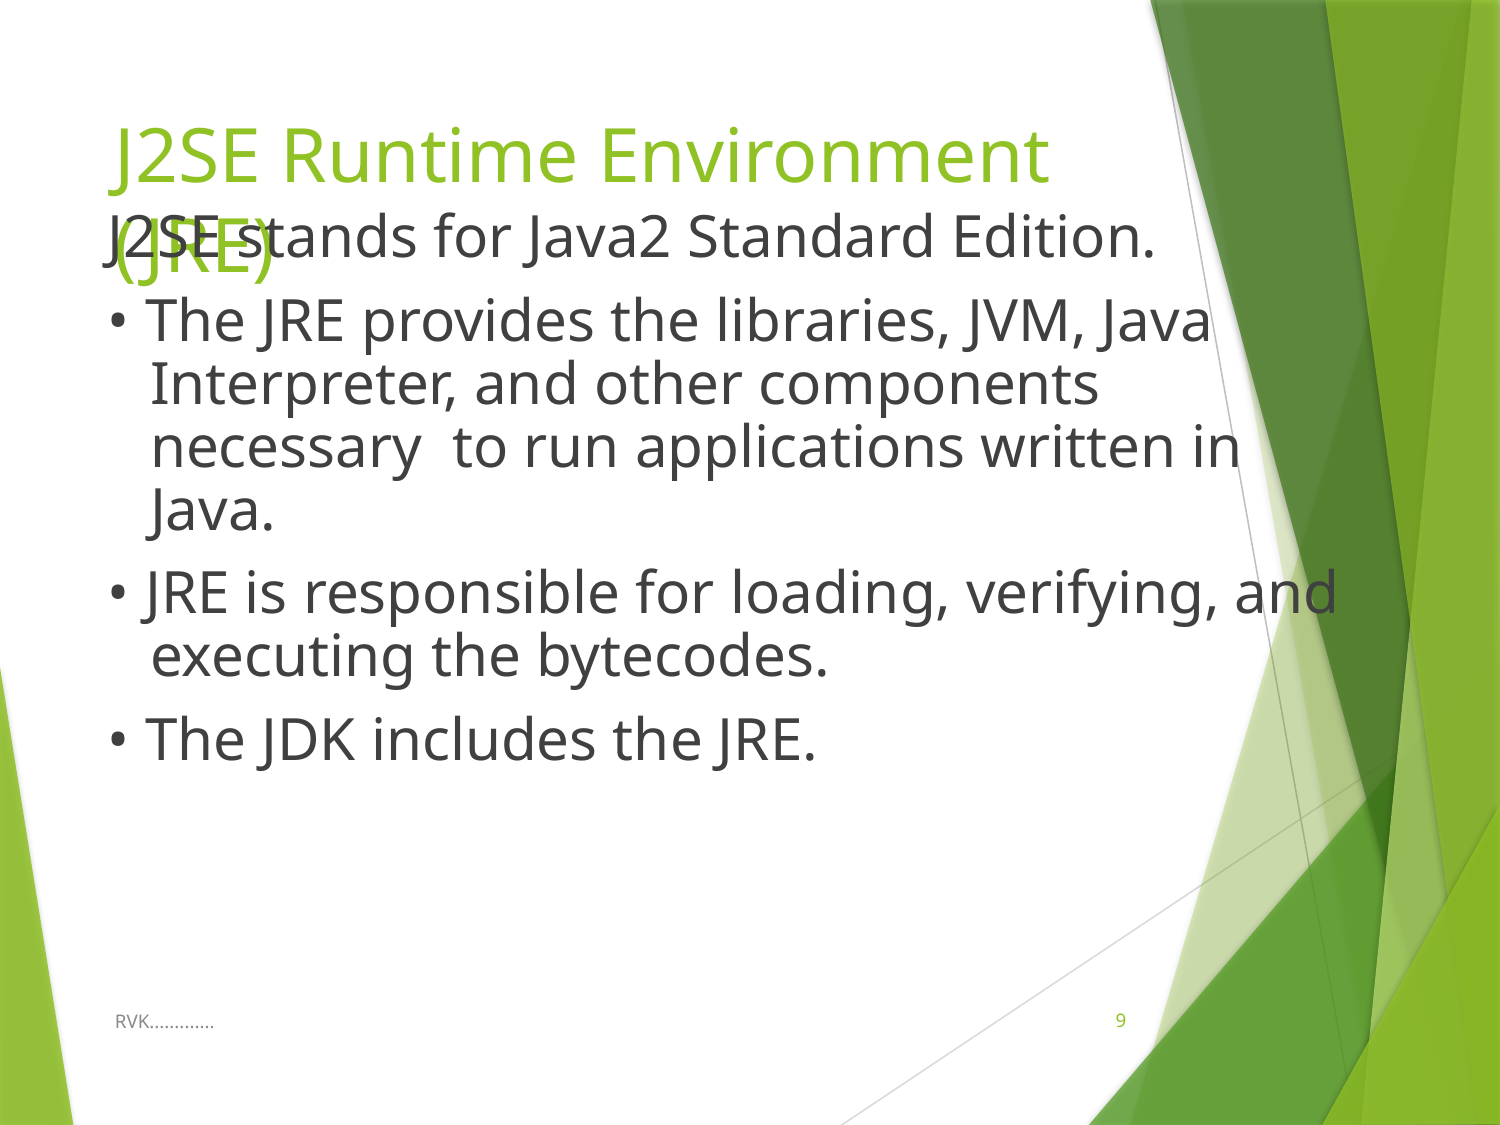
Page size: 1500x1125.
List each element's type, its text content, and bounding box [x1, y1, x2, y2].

footer RVK............. [99, 991, 859, 1051]
slide_number 9 [1057, 991, 1142, 1051]
title J2SE Runtime Environment (JRE) [99, 99, 1142, 200]
list J2SE stands for Java2 Standard Edition. • The JRE provides the libraries, JVM, Java Interpreter, and other components necessary to run applications written in Java. • JRE is responsible for loading, verifying, and executing the bytecodes. • The JDK includes the JRE. [75, 200, 1375, 1051]
